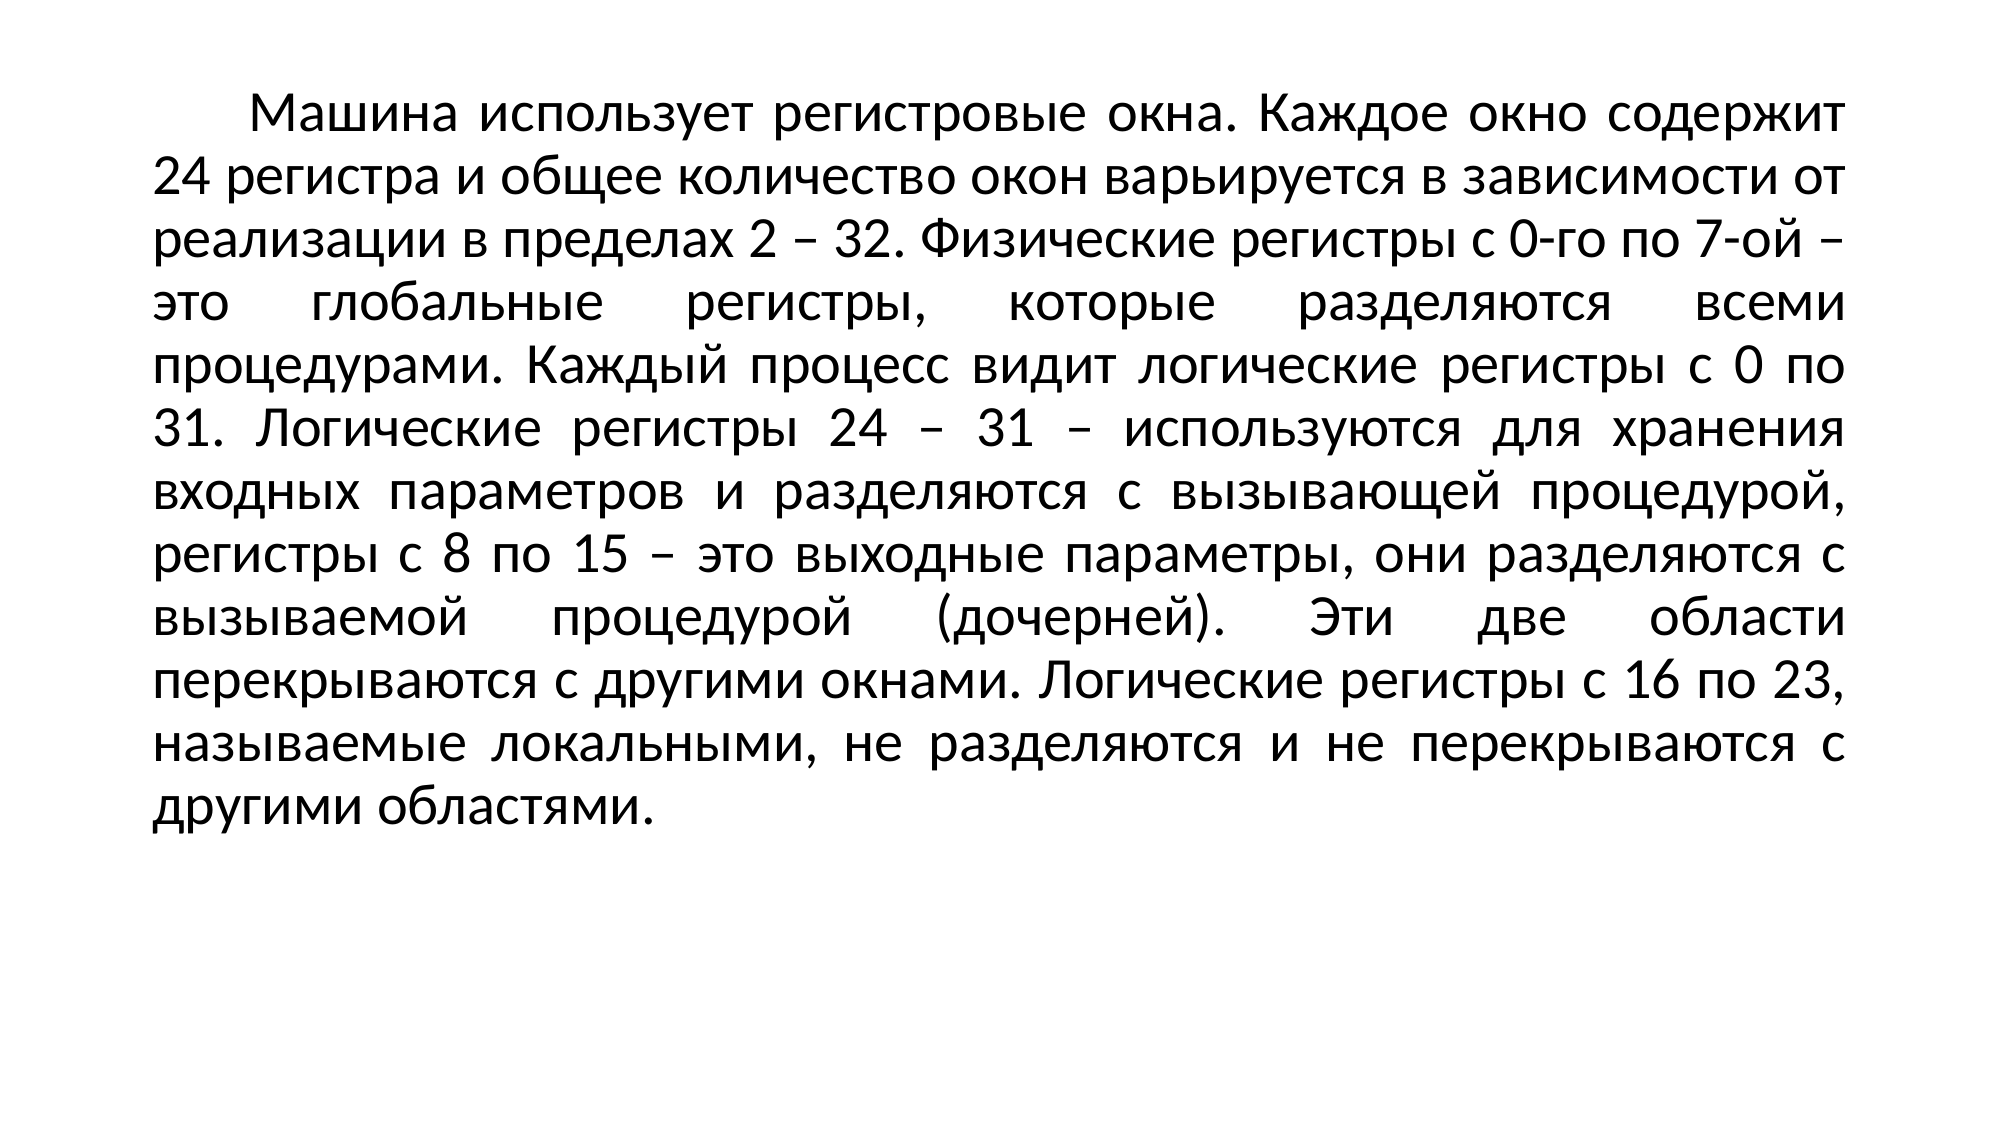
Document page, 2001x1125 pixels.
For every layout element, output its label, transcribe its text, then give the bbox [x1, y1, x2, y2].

list Машина использует регистровые окна. Каждое окно содержит 24 регистра и общее количество окон варьируется в зависимости от реализации в пределах 2 – 32. Физические регистры с 0-го по 7-ой – это глобальные регистры, которые разделяются всеми процедурами. Каждый процесс видит логические регистры с 0 по 31. Логические регистры 24 – 31 – используются для хранения входных параметров и разделяются с вызывающей процедурой, регистры с 8 по 15 – это выходные параметры, они разделяются с вызываемой процедурой (дочерней). Эти две области перекрываются с другими окнами. Логические регистры с 16 по 23, называемые локальными, не разделяются и не перекрываются с другими областями. [137, 73, 1863, 1014]
